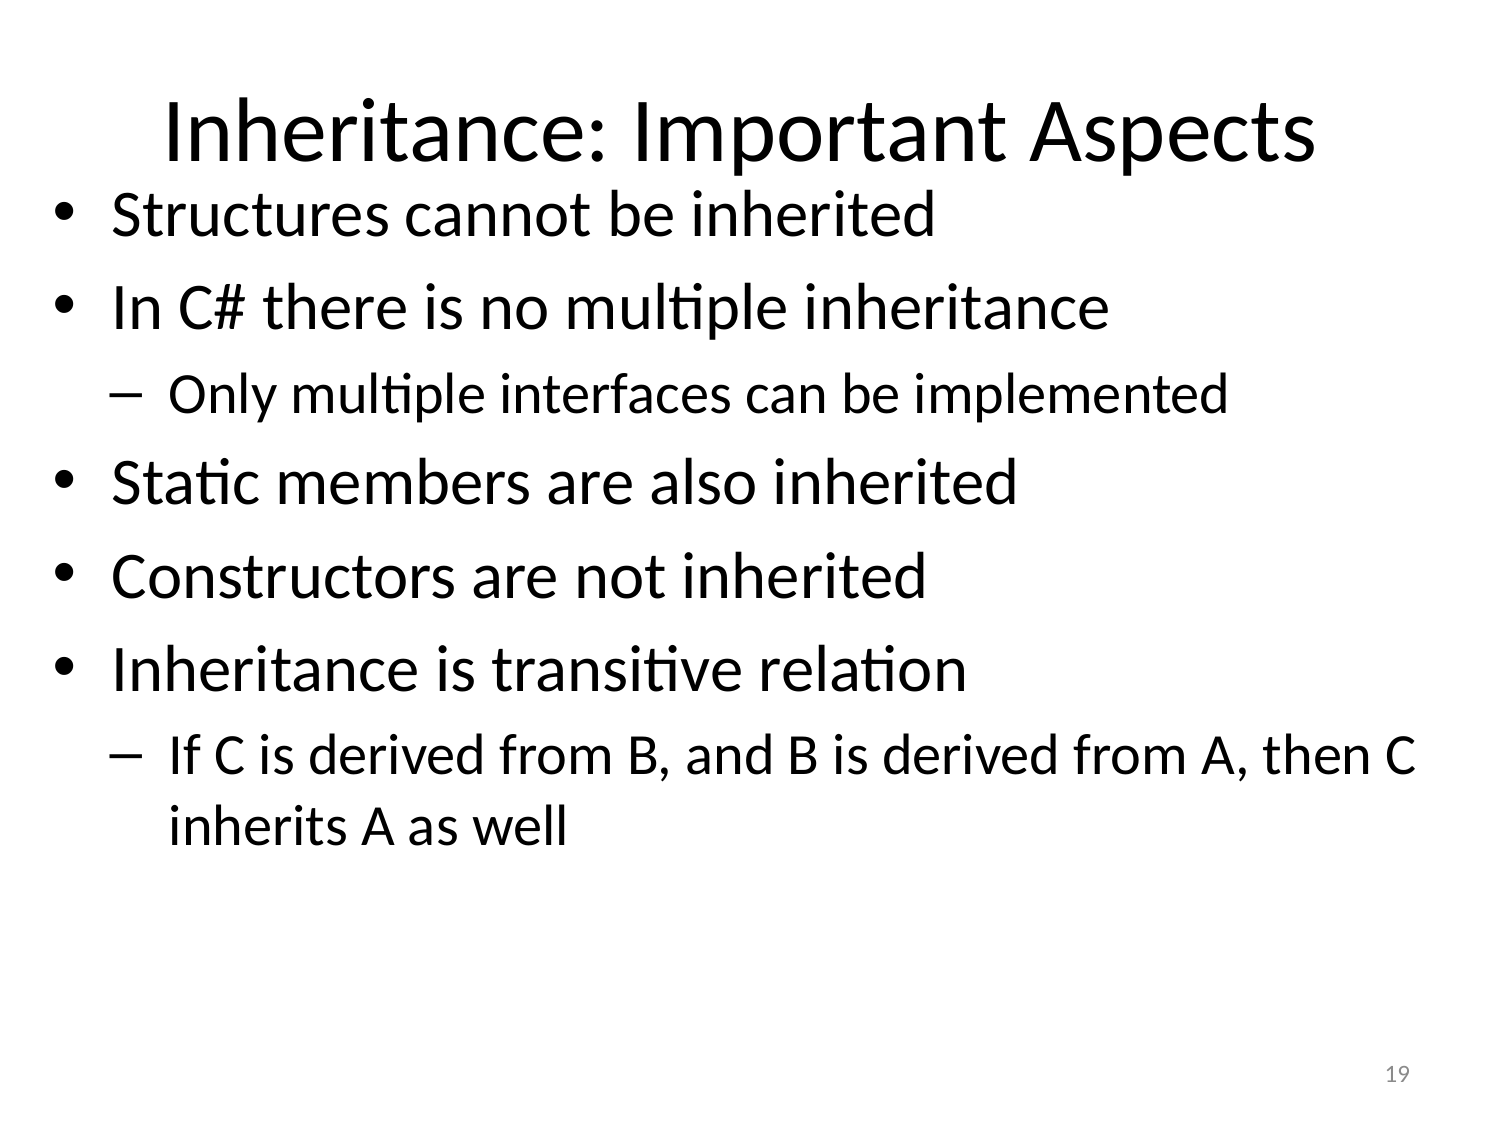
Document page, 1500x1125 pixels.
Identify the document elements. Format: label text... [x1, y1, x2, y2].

title Inheritance: Important Aspects [64, 30, 1415, 162]
list Structures cannot be inherited In C# there is no multiple inheritance Only multiple interfaces can be implemented Static members are also inherited Constructors are not inherited Inheritance is transitive relation If C is derived from B, and B is derived from A, then C inherits A as well [37, 162, 1463, 1100]
slide_number 19 [1074, 1042, 1425, 1103]
